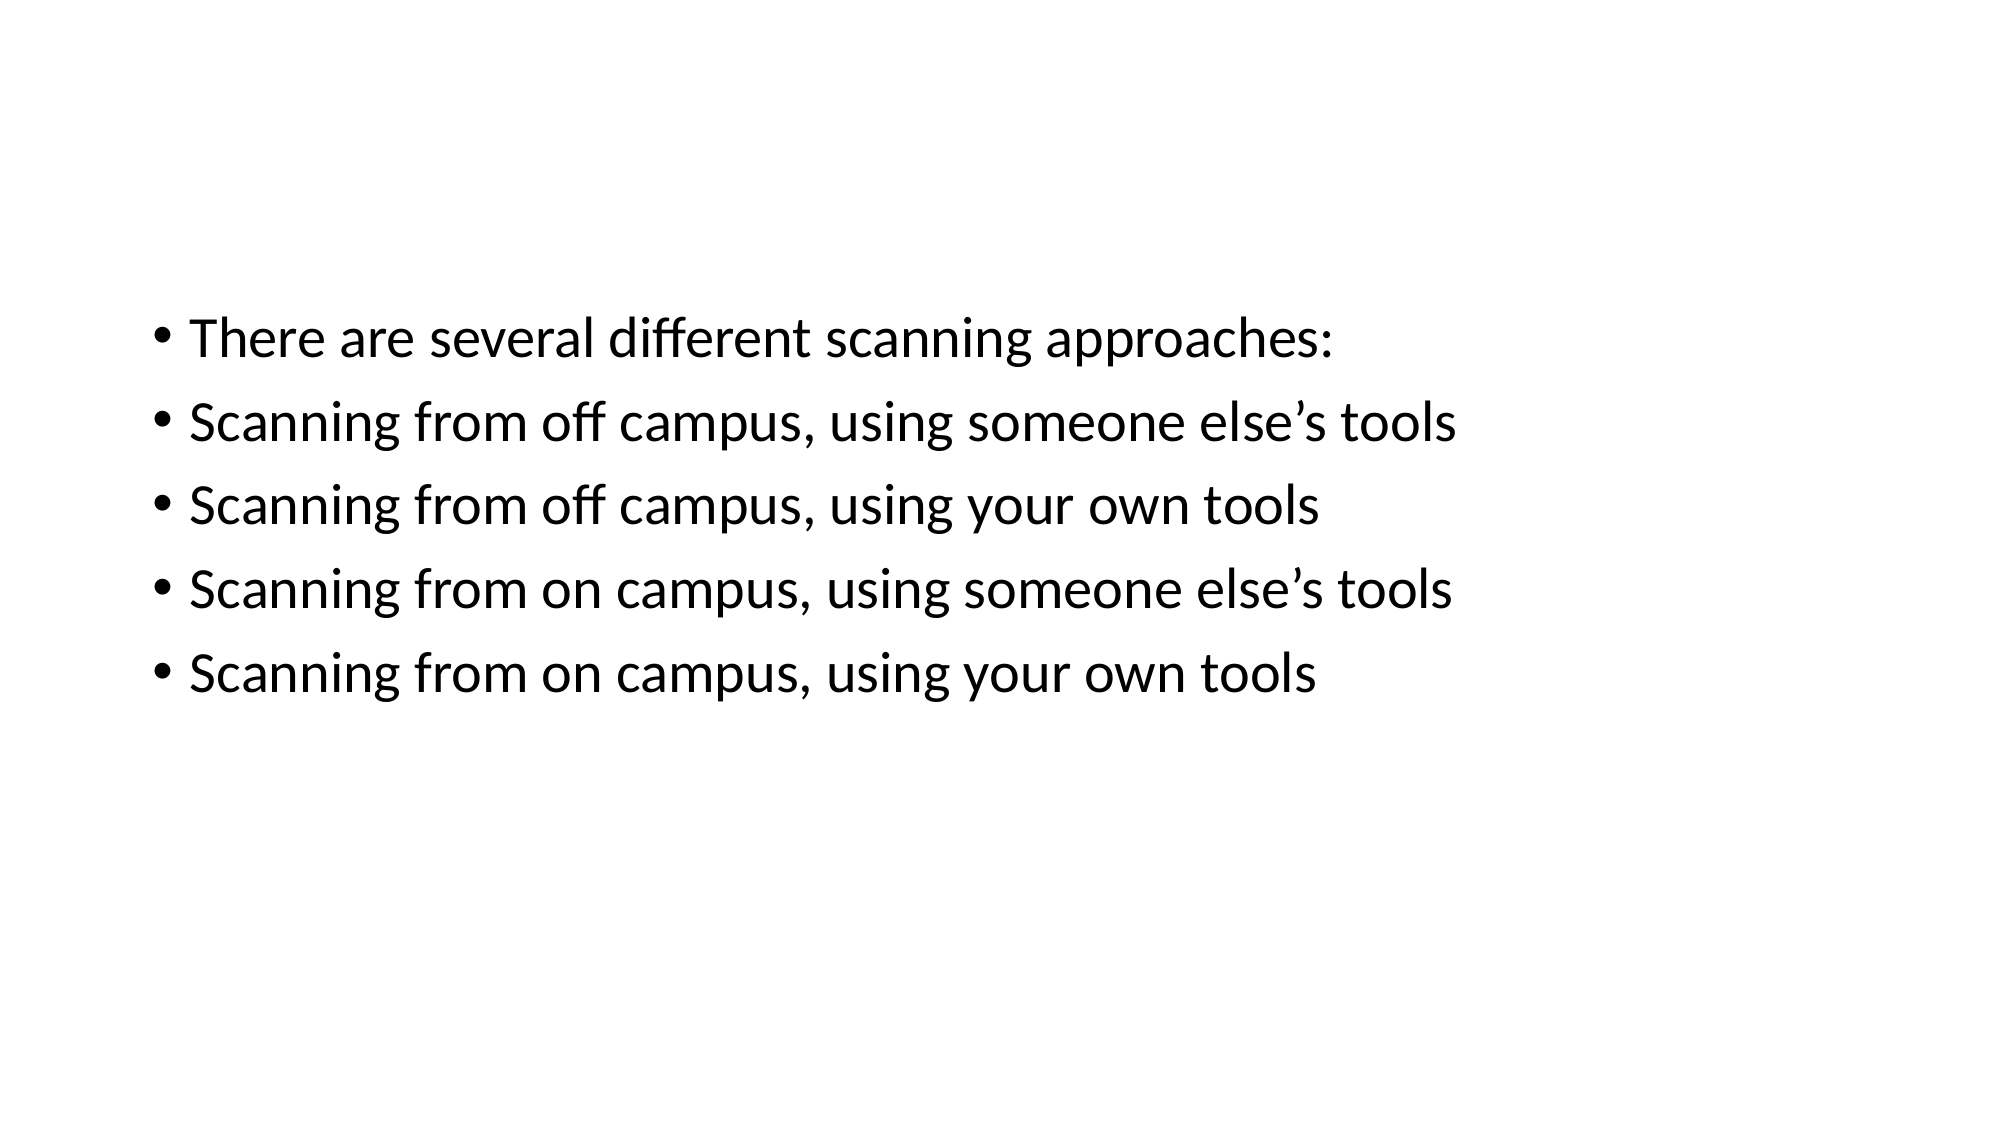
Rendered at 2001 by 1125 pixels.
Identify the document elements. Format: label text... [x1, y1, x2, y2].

list There are several different scanning approaches: Scanning from off campus, using someone else’s tools Scanning from off campus, using your own tools Scanning from on campus, using someone else’s tools Scanning from on campus, using your own tools [137, 299, 1863, 1014]
